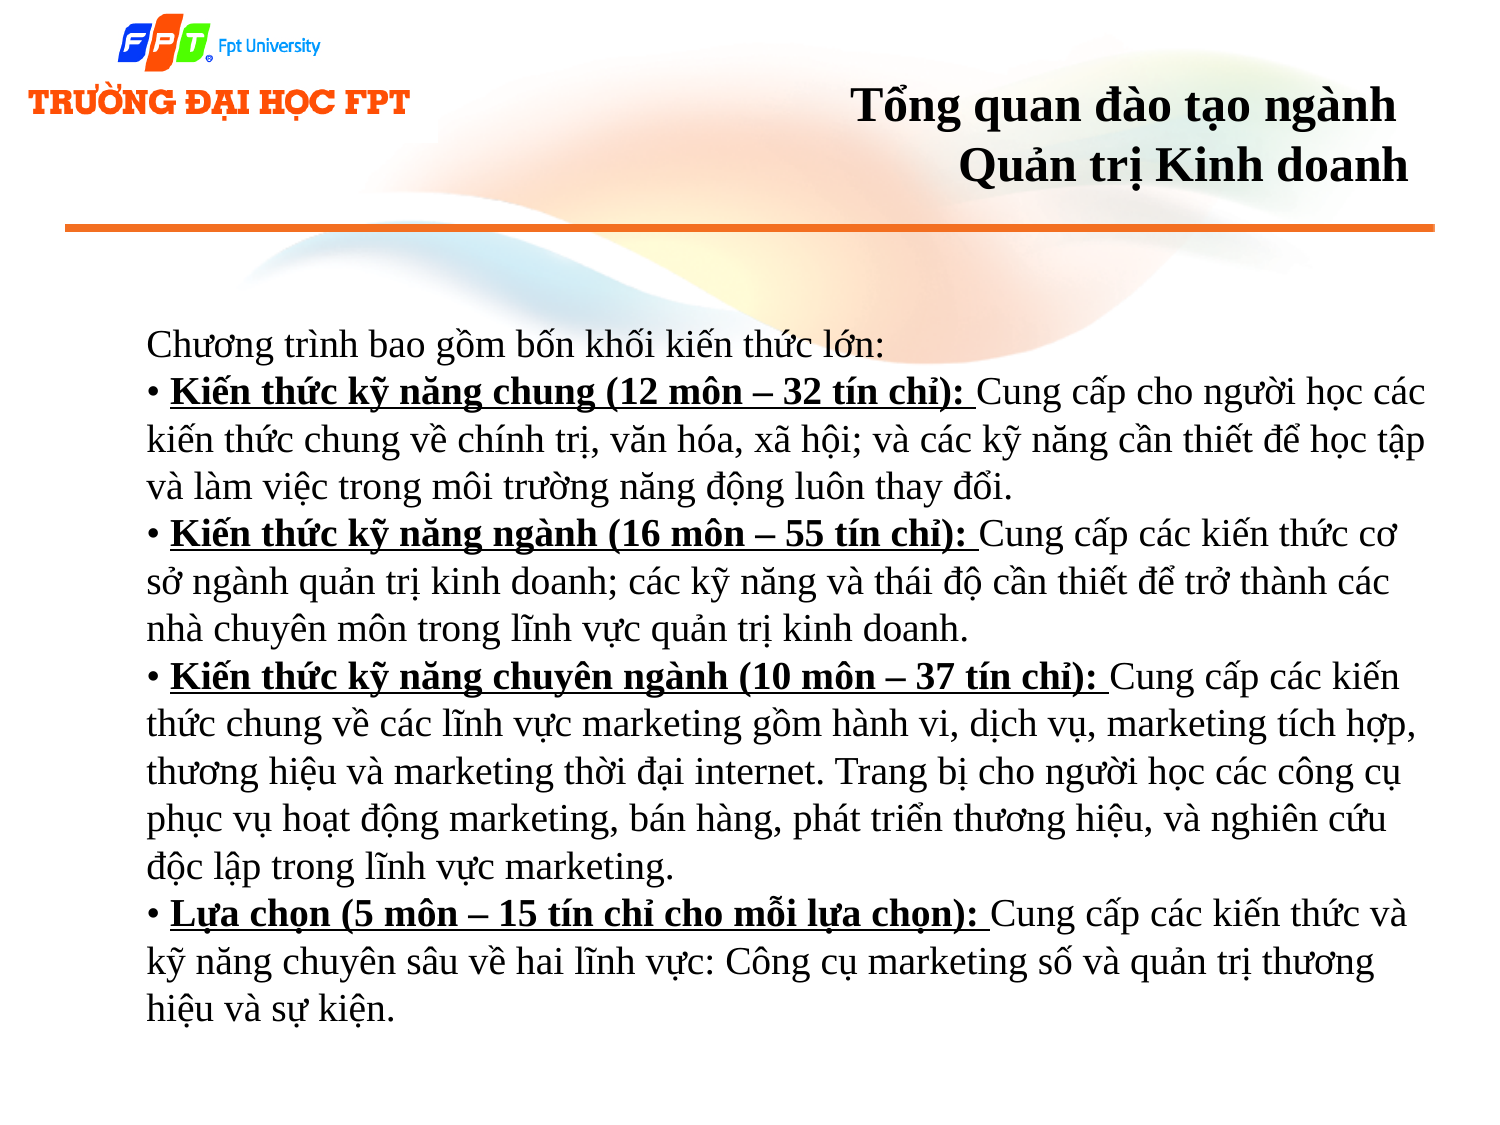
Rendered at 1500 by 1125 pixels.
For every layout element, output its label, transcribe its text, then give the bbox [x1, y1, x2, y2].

title Tổng quan đào tạo ngành Quản trị Kinh doanh [337, 37, 1426, 226]
list Chương trình bao gồm bốn khối kiến thức lớn: • Kiến thức kỹ năng chung (12 môn – 32 tín chỉ): Cung cấp cho người học các kiến thức chung về chính trị, văn hóa, xã hội; và các kỹ năng cần thiết để học tập và làm việc trong môi trường năng động luôn thay đổi. • Kiến thức kỹ năng ngành (16 môn – 55 tín chỉ): Cung cấp các kiến thức cơ sở ngành quản trị kinh doanh; các kỹ năng và thái độ cần thiết để trở thành các nhà chuyên môn trong lĩnh vực quản trị kinh doanh. • Kiến thức kỹ năng chuyên ngành (10 môn – 37 tín chỉ): Cung cấp các kiến thức chung về các lĩnh vực marketing gồm hành vi, dịch vụ, marketing tích hợp, thương hiệu và marketing thời đại internet. Trang bị cho người học các công cụ phục vụ hoạt động marketing, bán hàng, phát triển thương hiệu, và nghiên cứu độc lập trong lĩnh vực marketing. • Lựa chọn (5 môn – 15 tín chỉ cho mỗi lựa chọn): Cung cấp các kiến thức và kỹ năng chuyên sâu về hai lĩnh vực: Công cụ marketing số và quản trị thương hiệu và sự kiện. [74, 262, 1451, 1076]
picture [0, 0, 1435, 262]
